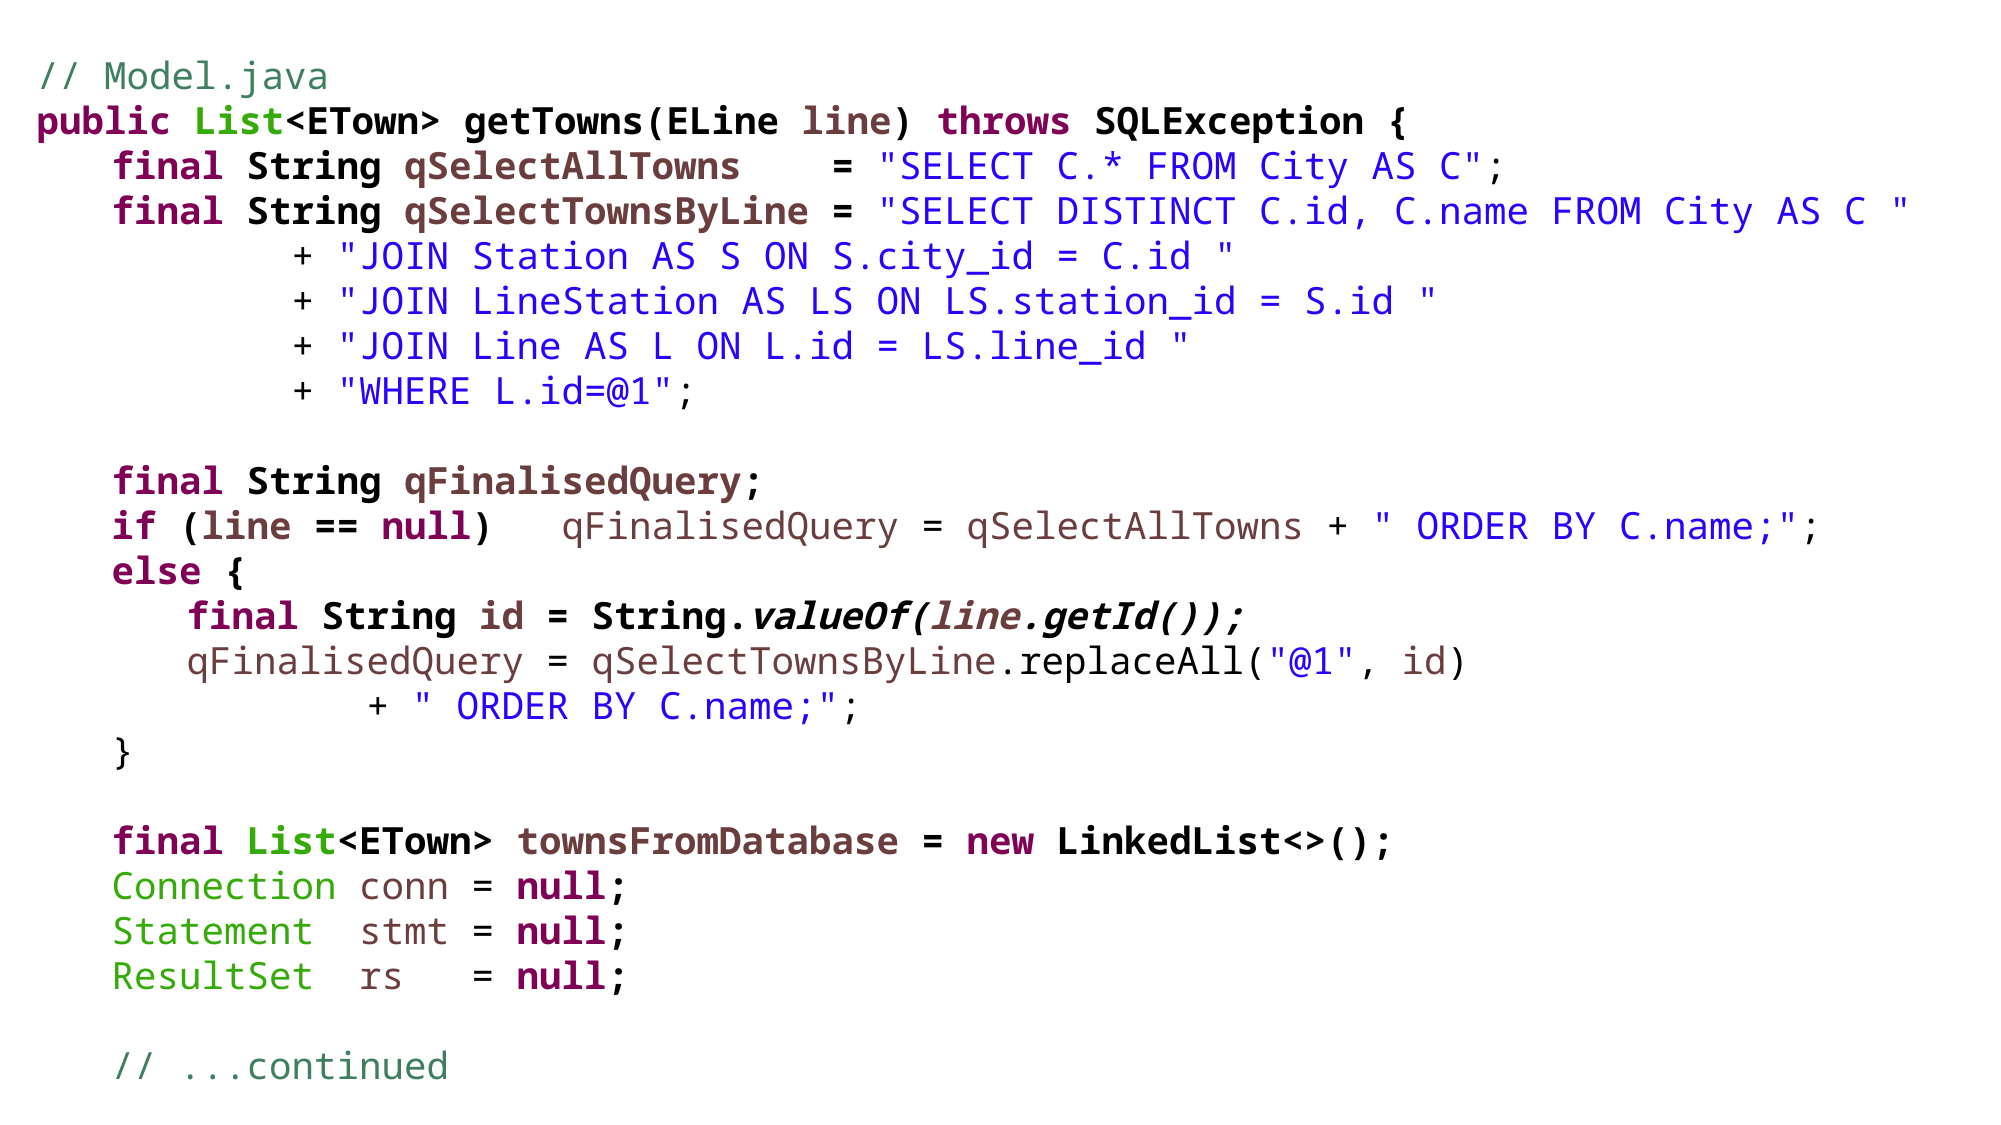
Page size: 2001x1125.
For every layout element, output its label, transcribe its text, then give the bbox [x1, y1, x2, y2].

text_box // Model.java public List<ETown> getTowns(ELine line) throws SQLException { final String qSelectAllTowns = "SELECT C.* FROM City AS C"; final String qSelectTownsByLine = "SELECT DISTINCT C.id, C.name FROM City AS C " + "JOIN Station AS S ON S.city_id = C.id " + "JOIN LineStation AS LS ON LS.station_id = S.id " + "JOIN Line AS L ON L.id = LS.line_id " + "WHERE L.id=@1"; final String qFinalisedQuery; if (line == null) qFinalisedQuery = qSelectAllTowns + " ORDER BY C.name;"; else { final String id = String.valueOf(line.getId()); qFinalisedQuery = qSelectTownsByLine.replaceAll("@1", id) + " ORDER BY C.name;"; } final List<ETown> townsFromDatabase = new LinkedList<>(); Connection conn = null; Statement stmt = null; ResultSet rs = null; // ...continued [21, 0, 1978, 1095]
